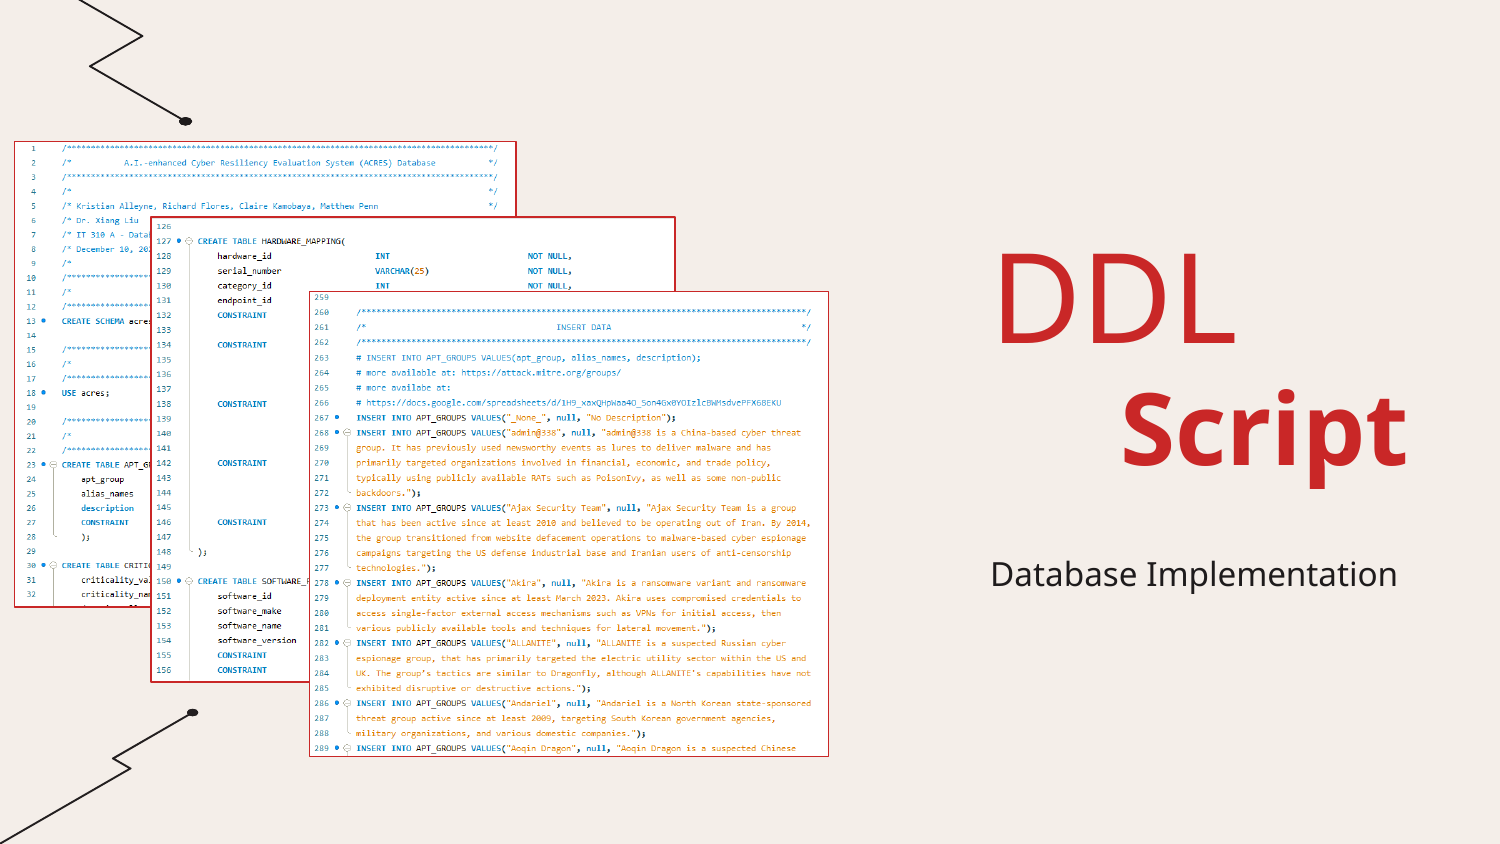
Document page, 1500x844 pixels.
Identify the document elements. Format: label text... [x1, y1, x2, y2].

subtitle Database Implementation [975, 540, 1500, 607]
picture [15, 141, 829, 757]
title DDL [975, 224, 1256, 363]
title Script [975, 362, 1500, 501]
